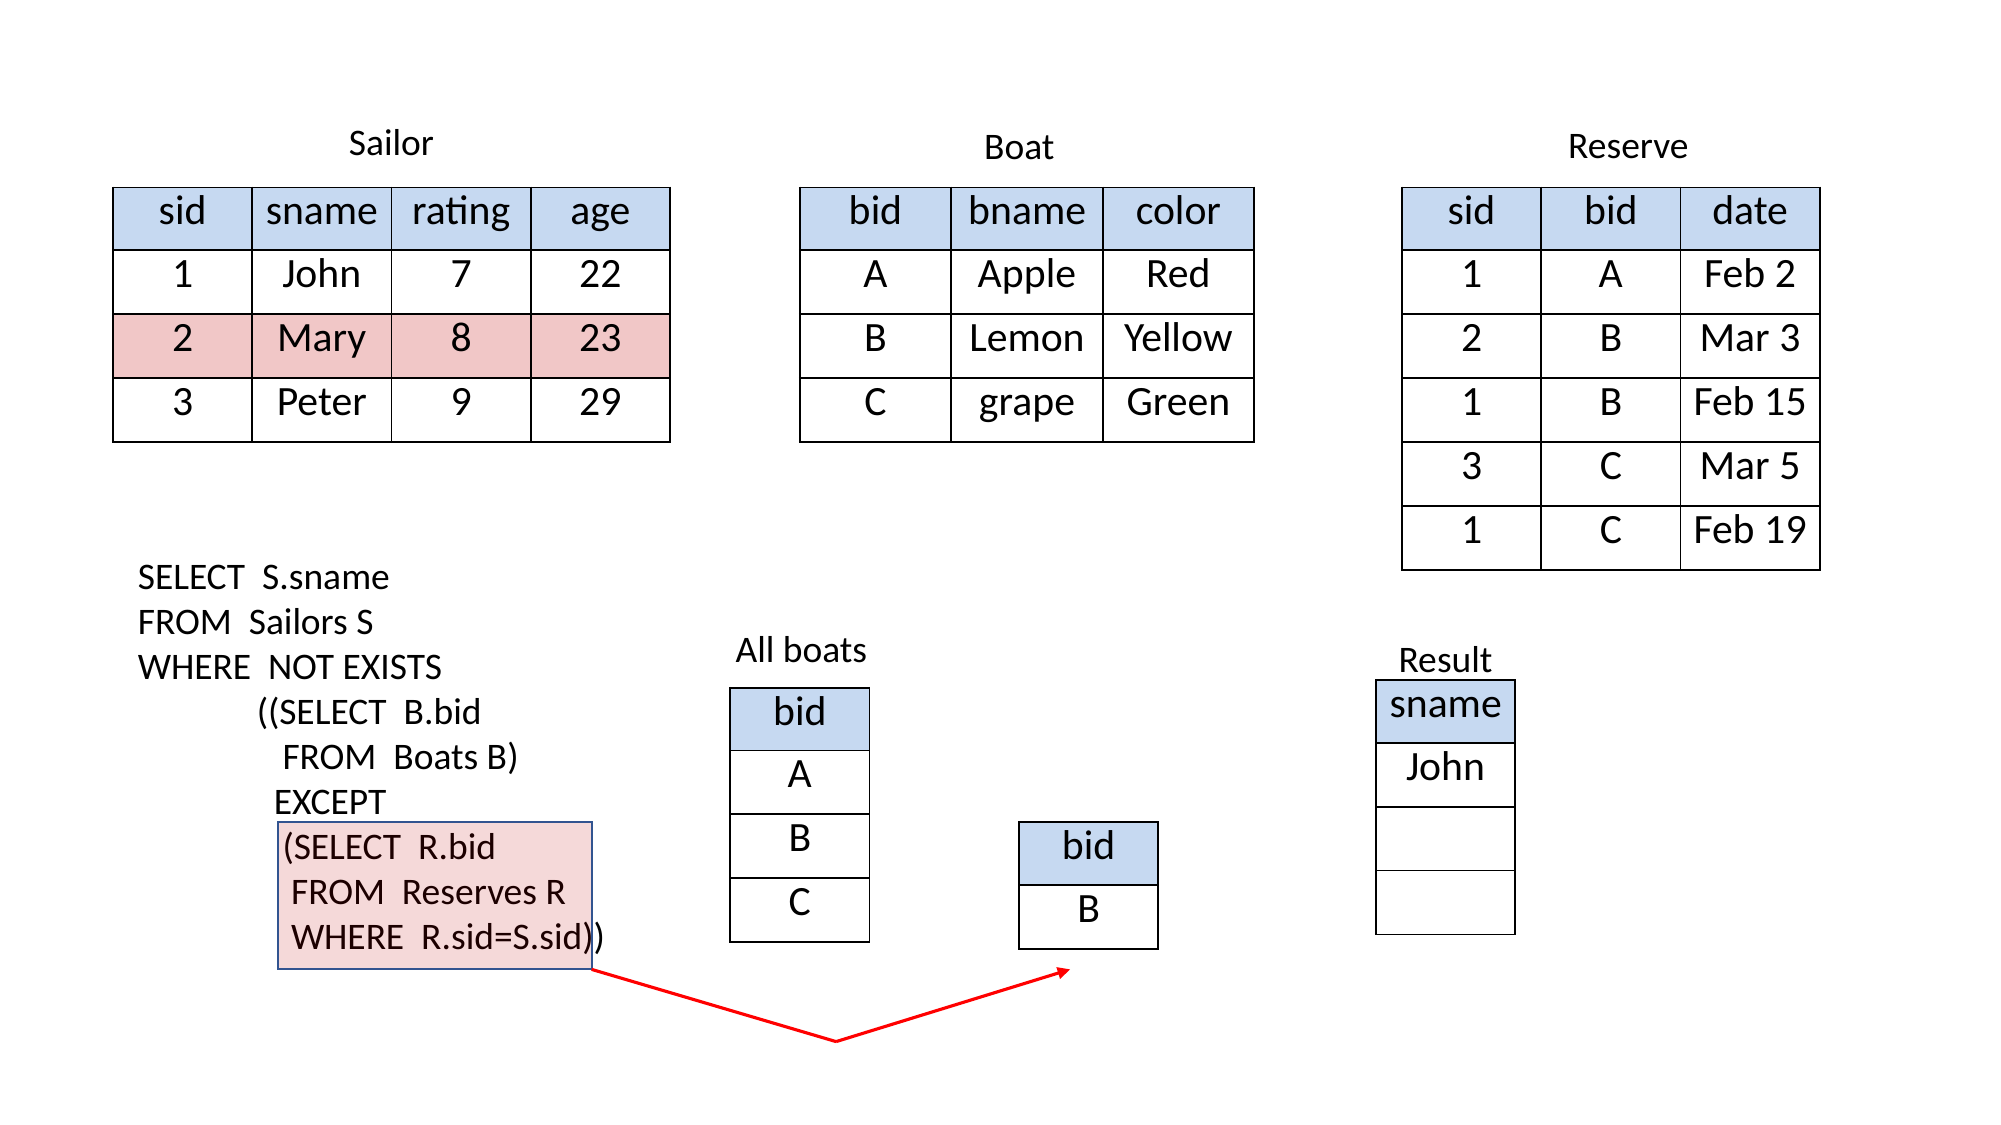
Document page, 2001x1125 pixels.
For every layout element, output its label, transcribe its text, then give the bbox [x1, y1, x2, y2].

table_cell B [731, 815, 869, 877]
table_cell A [801, 251, 950, 313]
table_cell 22 [532, 251, 669, 313]
table_cell C [1542, 443, 1680, 505]
table_cell Green [1104, 379, 1253, 441]
table_cell Peter [253, 379, 391, 441]
table_header bid [731, 689, 869, 750]
table_header sname [253, 188, 391, 249]
table_cell John [1377, 744, 1514, 806]
table_cell Feb 2 [1681, 251, 1819, 313]
table_header bid [1020, 823, 1157, 884]
table_header sid [114, 188, 251, 249]
table_cell Lemon [952, 315, 1102, 377]
table_cell 3 [1403, 443, 1540, 505]
table_cell 1 [1403, 379, 1540, 441]
table_cell Mar 5 [1681, 443, 1819, 505]
table_cell Yellow [1104, 315, 1253, 377]
table_cell B [801, 315, 950, 377]
text_box Sailor [334, 110, 449, 171]
table_cell Apple [952, 251, 1102, 313]
text_box Result [1383, 627, 1508, 687]
table_cell Mar 3 [1681, 315, 1819, 377]
table_cell John [253, 251, 391, 313]
text_box All boats [720, 617, 883, 678]
table_cell 29 [532, 379, 669, 441]
table_header rating [392, 188, 530, 249]
table_cell A [1542, 251, 1680, 313]
table_cell 3 [114, 379, 251, 441]
table_cell B [1542, 379, 1680, 441]
table_header date [1681, 188, 1819, 249]
table_cell 1 [114, 251, 251, 313]
table_header sid [1403, 188, 1540, 249]
text_box [277, 821, 593, 970]
table_cell 9 [392, 379, 530, 441]
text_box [591, 969, 836, 1042]
table_header color [1104, 188, 1253, 249]
table_cell 7 [392, 251, 530, 313]
text_box SELECT S.sname FROM Sailors S WHERE NOT EXISTS ((SELECT B.bid FROM Boats B) EXCEPT (SELECT R.bid FROM Reserves R WHERE R.sid=S.sid)) [123, 499, 621, 1010]
table_cell [1377, 808, 1514, 870]
table_cell Feb 19 [1681, 507, 1819, 569]
table_cell [1377, 871, 1514, 934]
table_header bname [952, 188, 1102, 249]
table_cell Mary [253, 315, 391, 377]
table_cell 8 [392, 315, 530, 377]
table_cell Red [1104, 251, 1253, 313]
table_cell 2 [114, 315, 251, 377]
table_cell grape [952, 379, 1102, 441]
text_box Boat [969, 114, 1070, 175]
table_cell Feb 15 [1681, 379, 1819, 441]
text_box Reserve [1553, 113, 1704, 174]
table_cell 23 [532, 315, 669, 377]
table_header age [532, 188, 669, 249]
table_cell 1 [1403, 251, 1540, 313]
table_cell C [1542, 507, 1680, 569]
table_header bid [1542, 188, 1680, 249]
table_cell C [801, 379, 950, 441]
table_cell B [1020, 886, 1157, 948]
table_cell B [1542, 315, 1680, 377]
table_cell 1 [1403, 507, 1540, 569]
table_header bid [801, 188, 950, 249]
table_header sname [1377, 681, 1514, 742]
table_cell 2 [1403, 315, 1540, 377]
table_cell A [731, 751, 869, 813]
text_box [836, 969, 1071, 1042]
table_cell C [731, 879, 869, 941]
